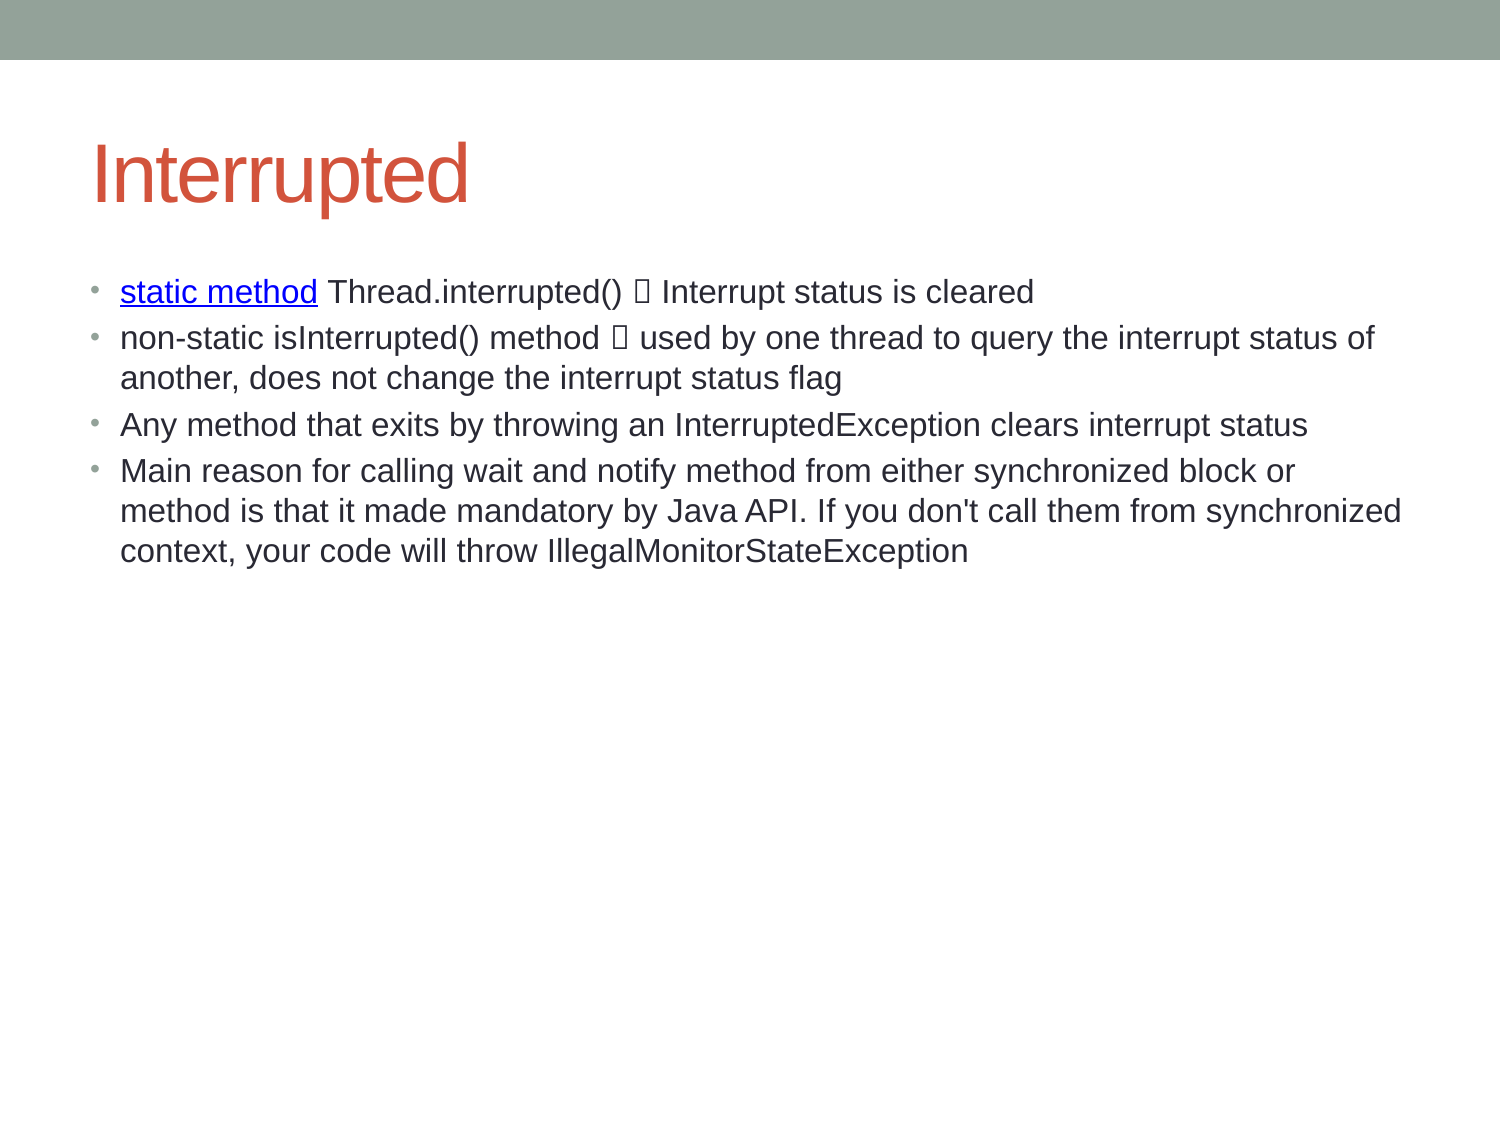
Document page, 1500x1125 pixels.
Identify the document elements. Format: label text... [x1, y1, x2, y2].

list static method Thread.interrupted()  Interrupt status is cleared non-static isInterrupted() method  used by one thread to query the interrupt status of another, does not change the interrupt status flag Any method that exits by throwing an InterruptedException clears interrupt status Main reason for calling wait and notify method from either synchronized block or method is that it made mandatory by Java API. If you don't call them from synchronized context, your code will throw IllegalMonitorStateException [75, 262, 1425, 1063]
title Interrupted [75, 87, 1425, 250]
